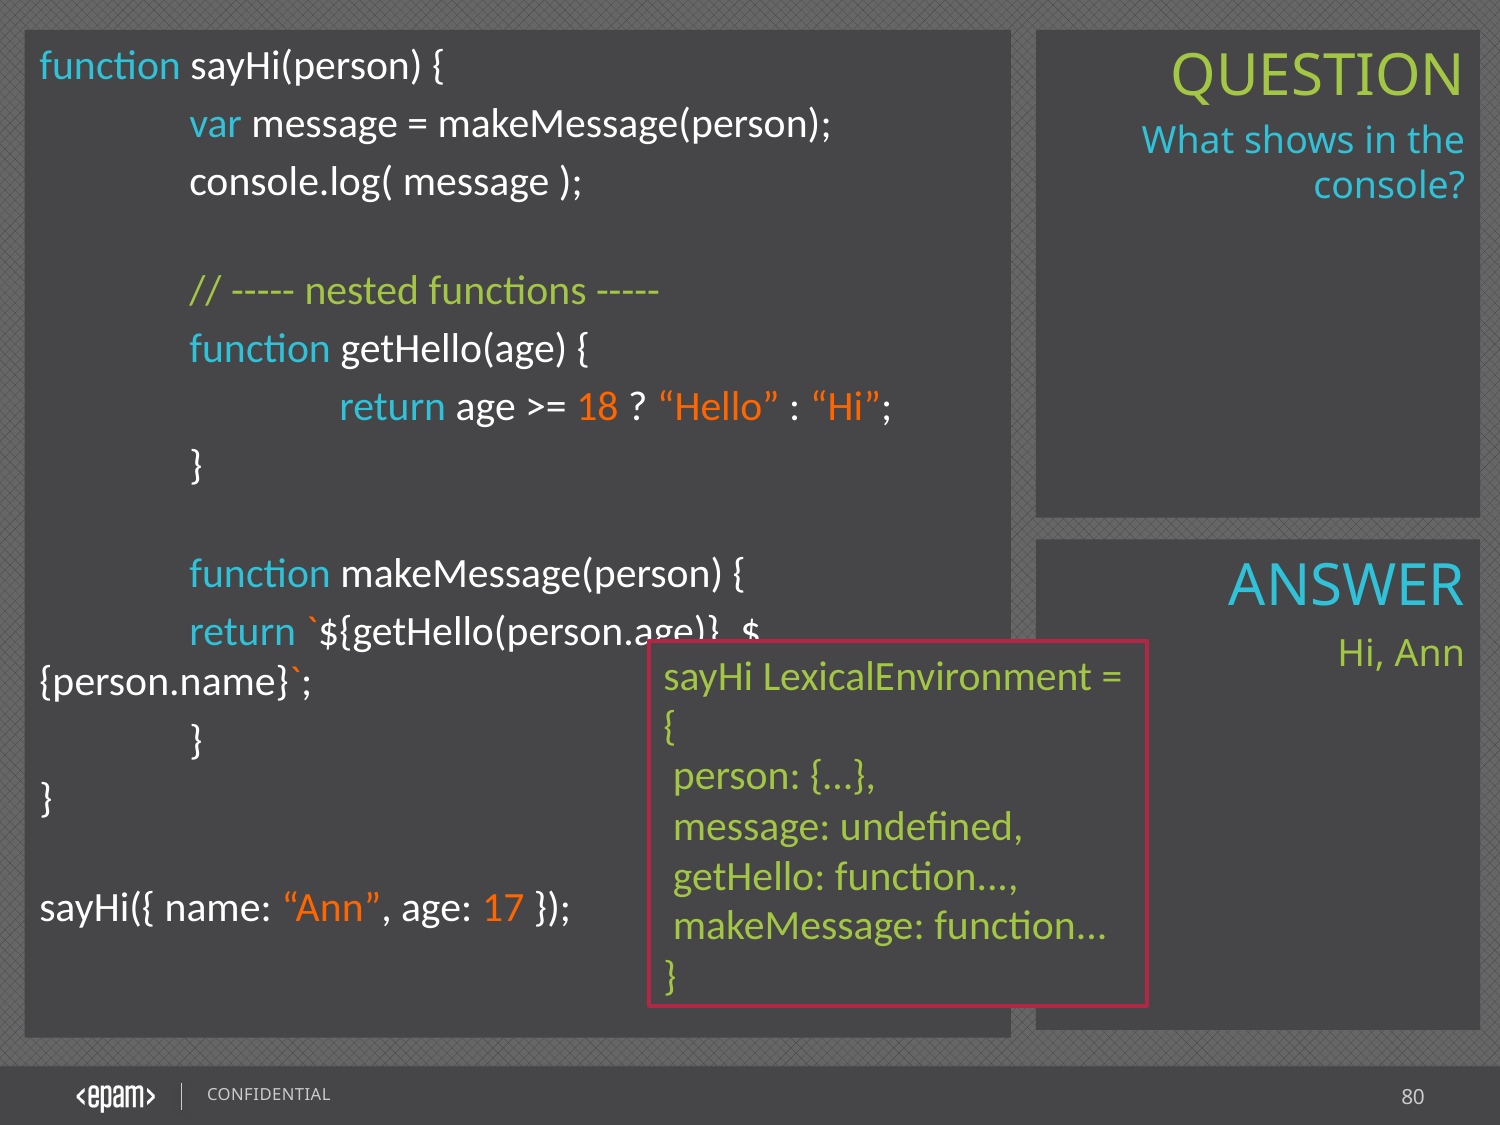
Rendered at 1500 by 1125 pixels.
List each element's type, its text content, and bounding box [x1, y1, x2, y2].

list Hi, Ann [1035, 621, 1481, 1030]
picture [76, 1085, 155, 1113]
list function sayHi(person) { var message = makeMessage(person); console.log( message ); // ----- nested functions ----- function getHello(age) { return age >= 18 ? “Hello” : “Hi”; } function makeMessage(person) { return `${getHello(person.age)}, ${person.name}`; } } sayHi({ name: “Ann”, age: 17 }); [24, 29, 1011, 1038]
text_box sayHi LexicalEnvironment = { person: {…}, message: undefined, getHello: function..., makeMessage: function... } [647, 639, 1149, 1008]
list What shows in the console? [1035, 108, 1481, 518]
